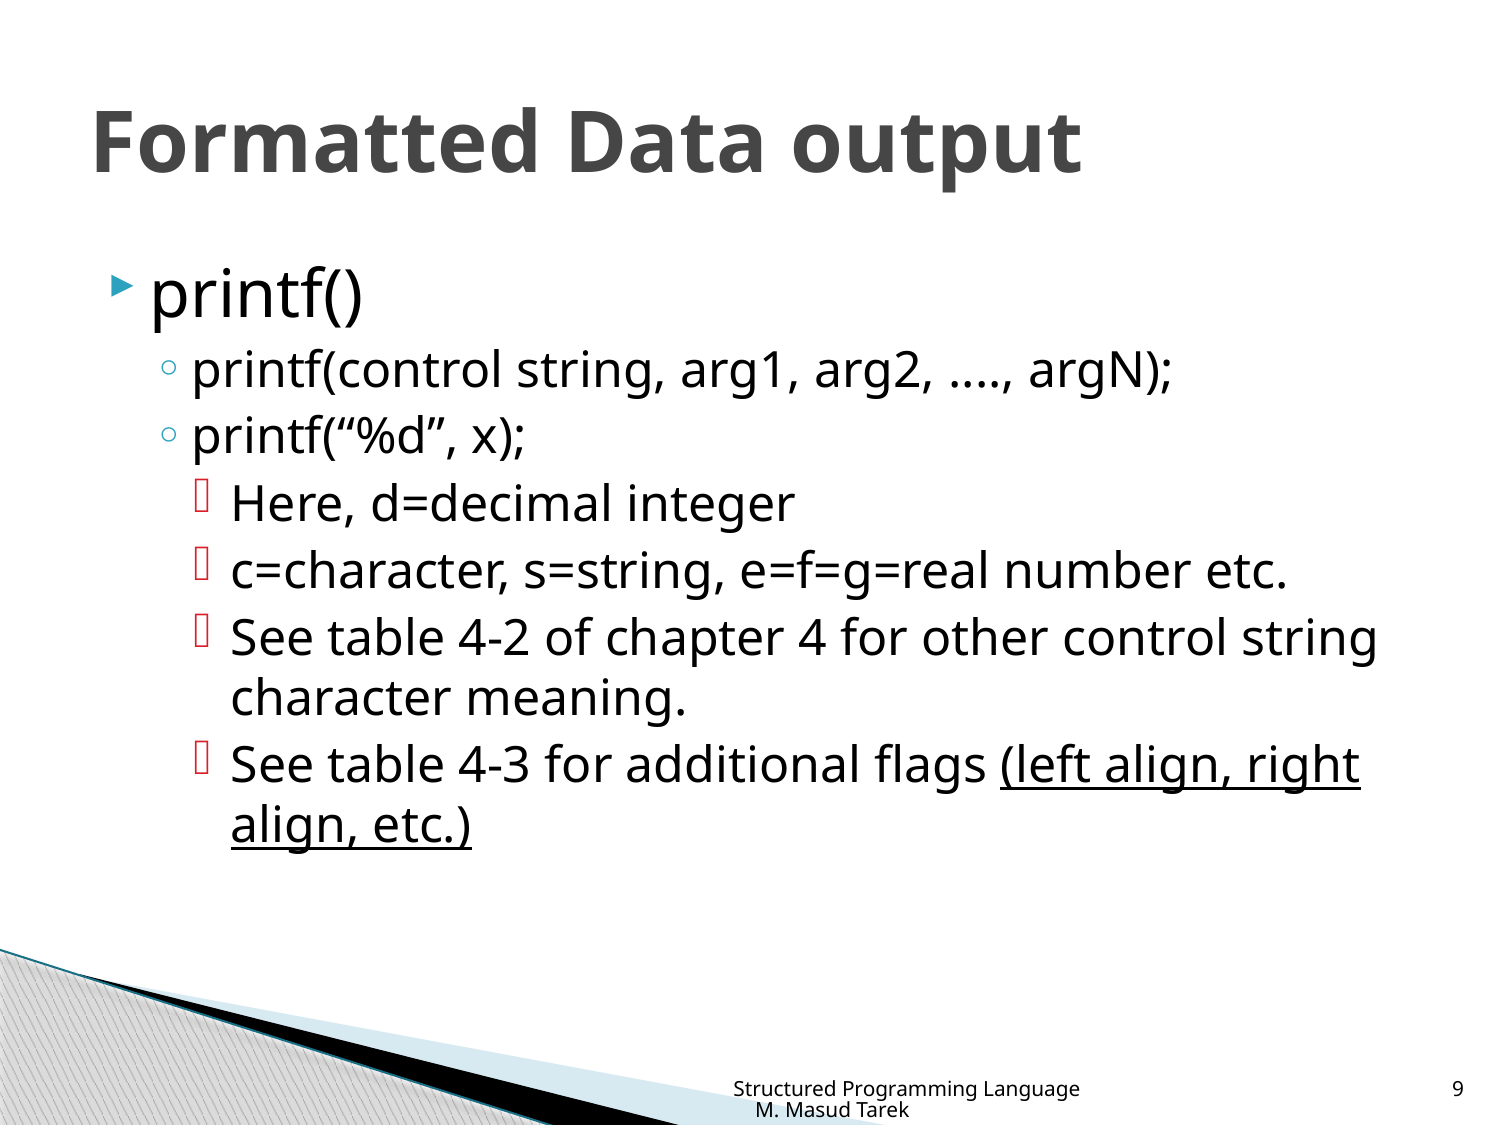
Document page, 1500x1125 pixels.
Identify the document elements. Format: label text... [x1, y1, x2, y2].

title Formatted Data output [75, 45, 1425, 233]
footer Structured Programming Language M. Masud Tarek [718, 1051, 1105, 1112]
list printf() printf(control string, arg1, arg2, ...., argN); printf(“%d”, x); Here, d=decimal integer c=character, s=string, e=f=g=real number etc. See table 4-2 of chapter 4 for other control string character meaning. See table 4-3 for additional flags (left align, right align, etc.) [75, 243, 1425, 950]
slide_number 9 [1418, 1051, 1479, 1112]
